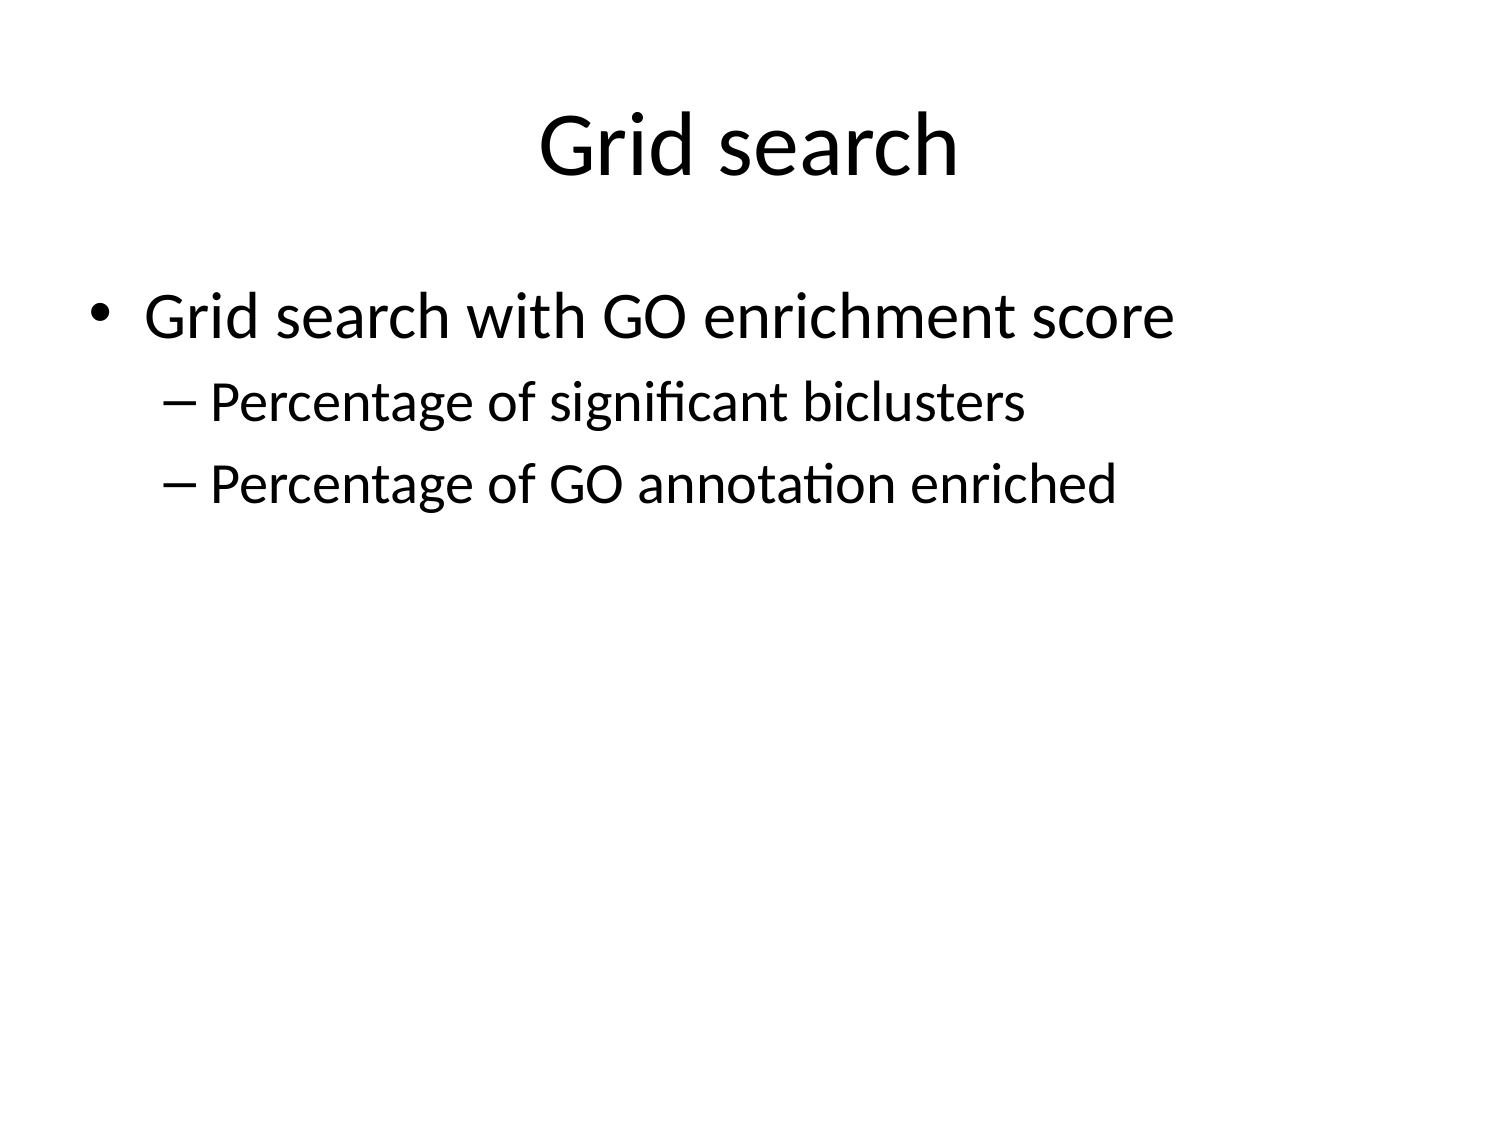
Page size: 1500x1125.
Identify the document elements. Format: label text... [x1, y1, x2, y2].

list Grid search with GO enrichment score Percentage of significant biclusters Percentage of GO annotation enriched [73, 263, 1424, 1007]
title Grid search [75, 45, 1425, 233]
